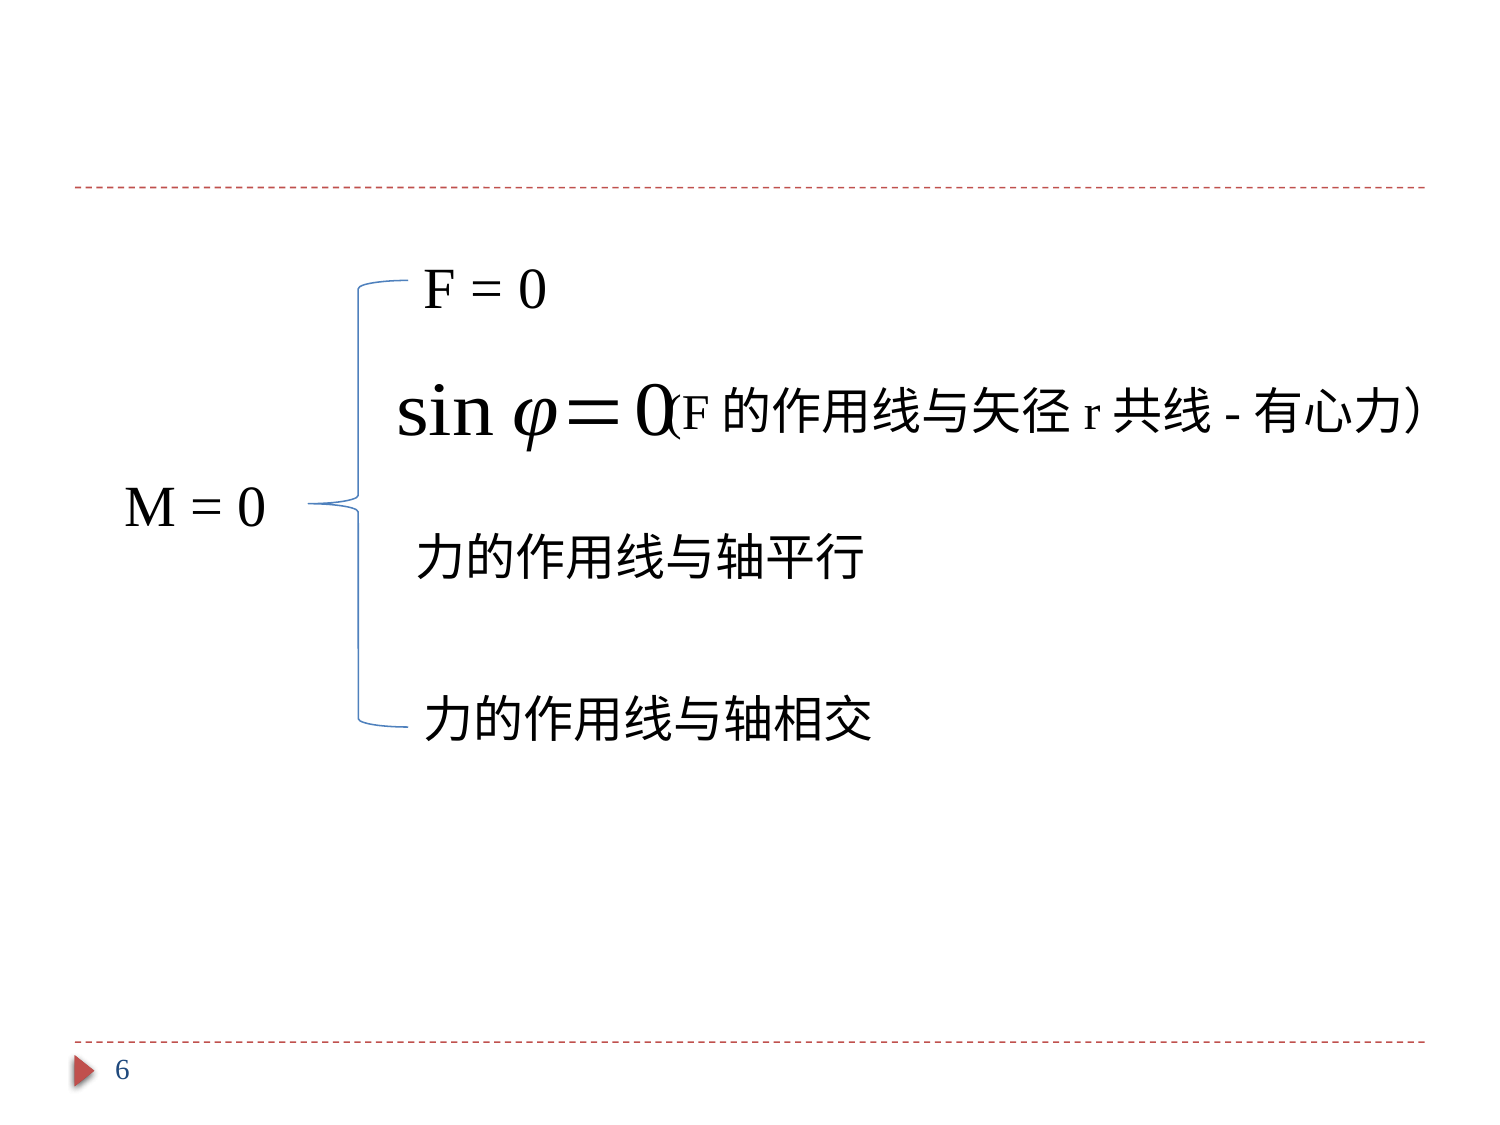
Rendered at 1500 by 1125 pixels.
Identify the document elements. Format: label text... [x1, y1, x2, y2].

slide_number 6 [100, 1042, 426, 1103]
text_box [83, 242, 1443, 756]
